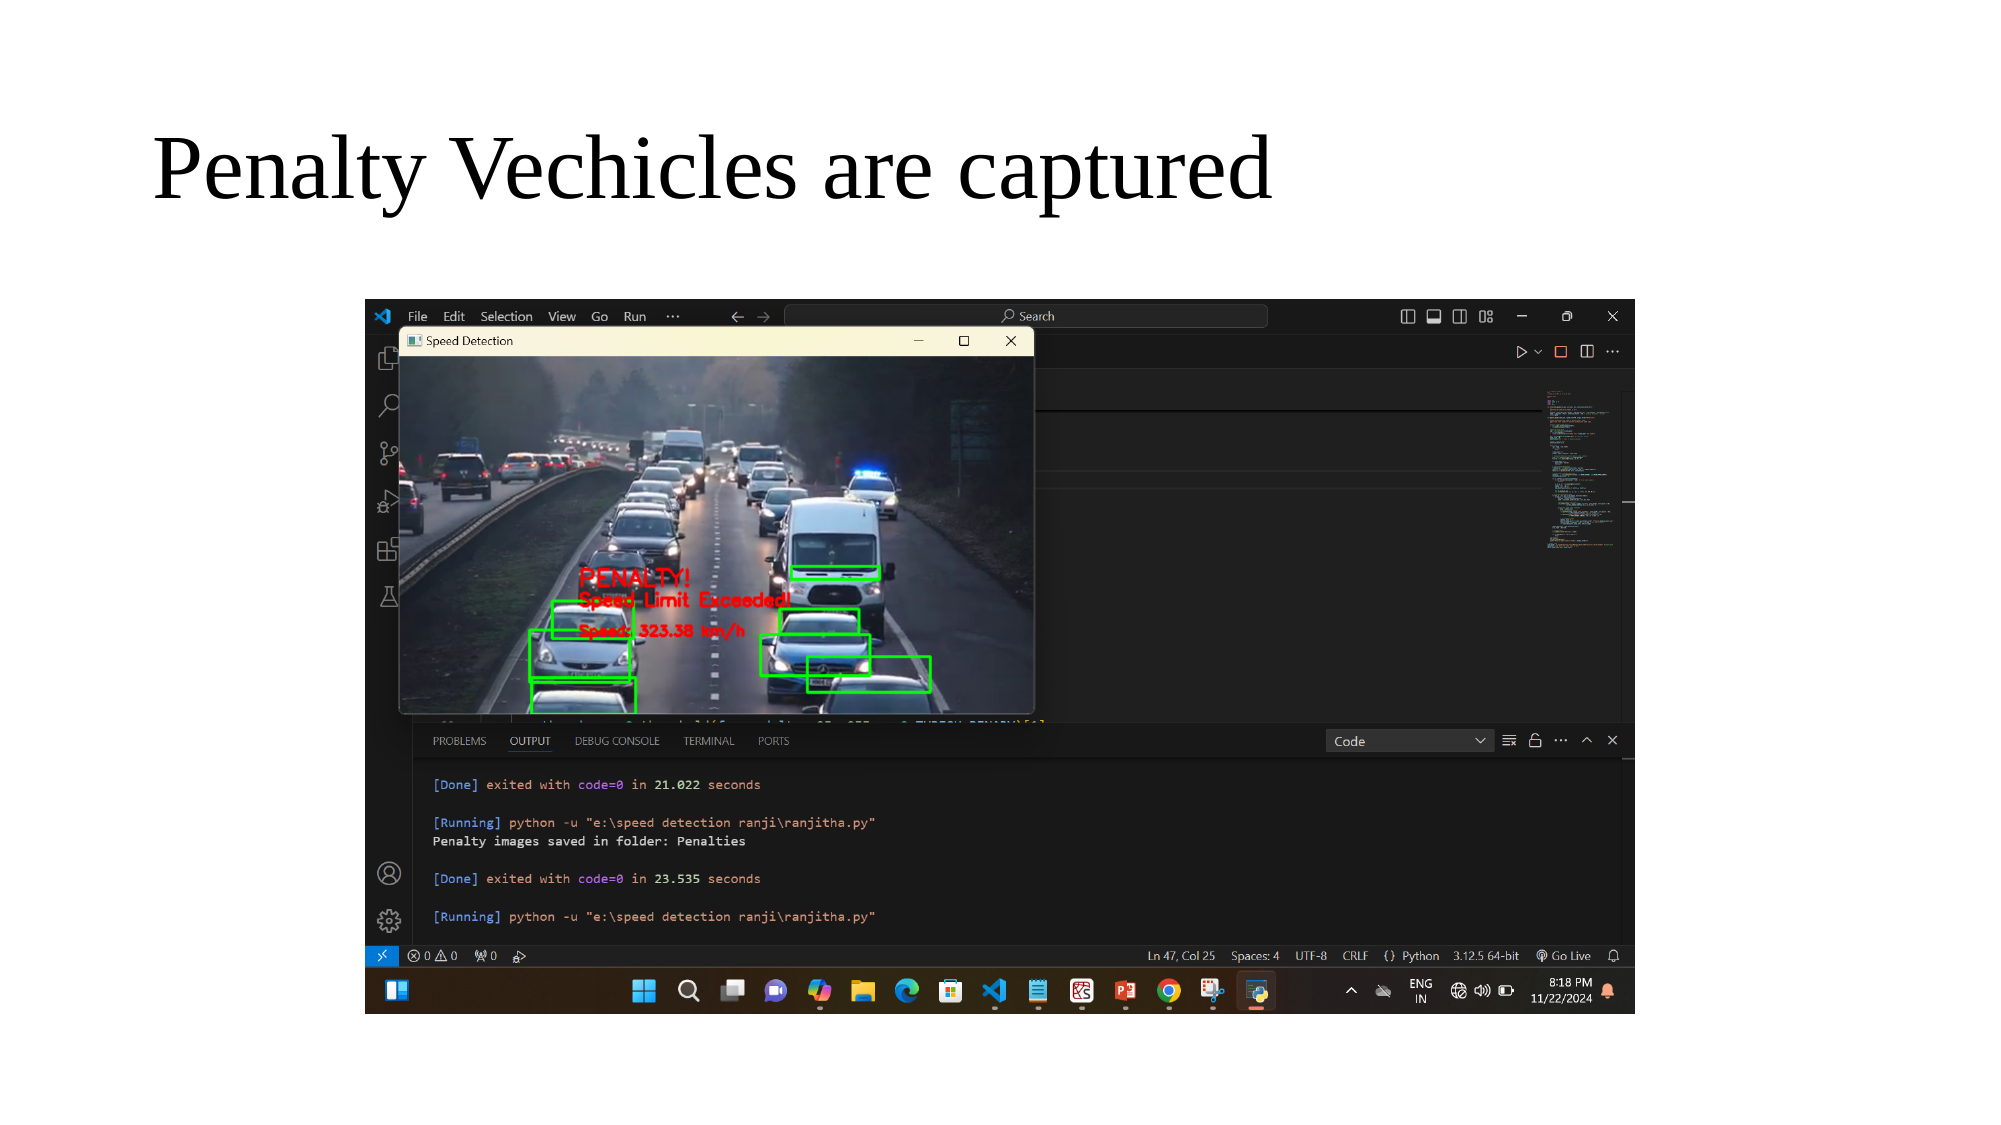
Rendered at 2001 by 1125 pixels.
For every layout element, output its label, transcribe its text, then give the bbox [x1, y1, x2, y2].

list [365, 299, 1635, 1014]
title Penalty Vechicles are captured [137, 59, 1863, 278]
